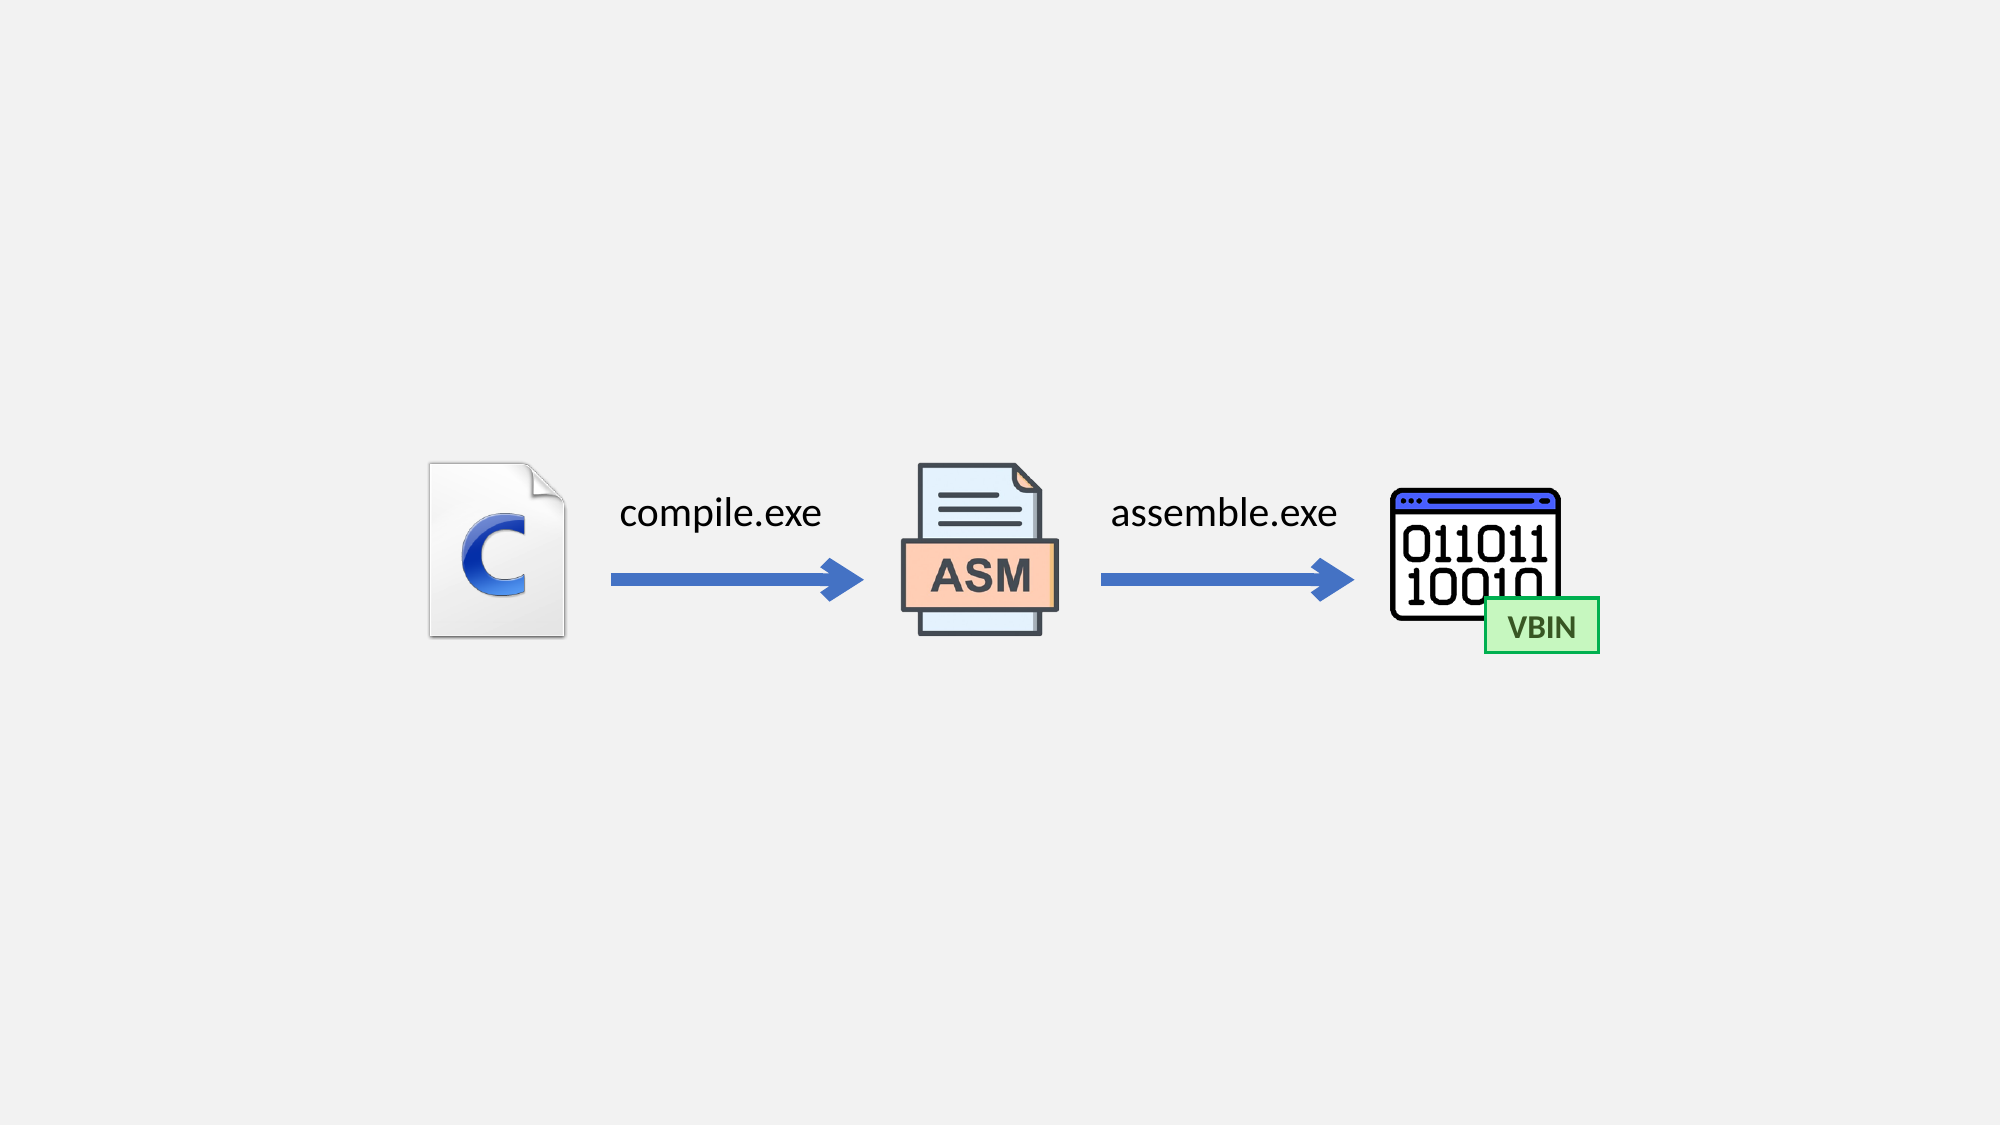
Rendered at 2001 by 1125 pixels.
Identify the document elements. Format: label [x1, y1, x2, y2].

text_box [1088, 463, 1599, 654]
picture [406, 460, 586, 640]
text_box [598, 455, 1074, 645]
